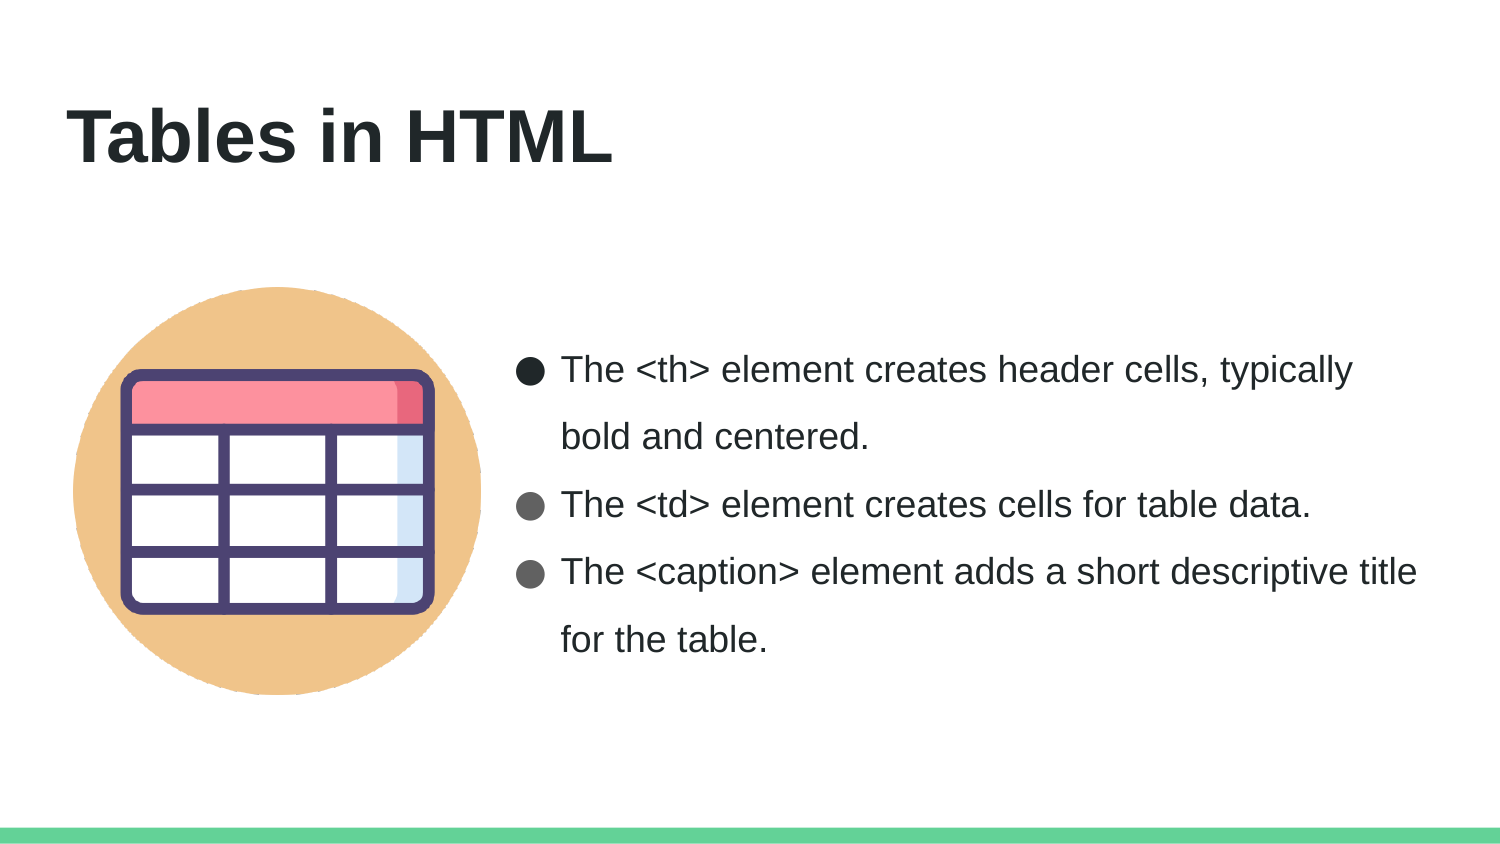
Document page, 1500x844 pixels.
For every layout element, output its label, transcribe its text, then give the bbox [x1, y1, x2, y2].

list The <th> element creates header cells, typically bold and centered. The <td> element creates cells for table data. The <caption> element adds a short descriptive title for the table. [499, 246, 1449, 736]
title Tables in HTML [51, 72, 1449, 167]
picture [73, 287, 481, 695]
